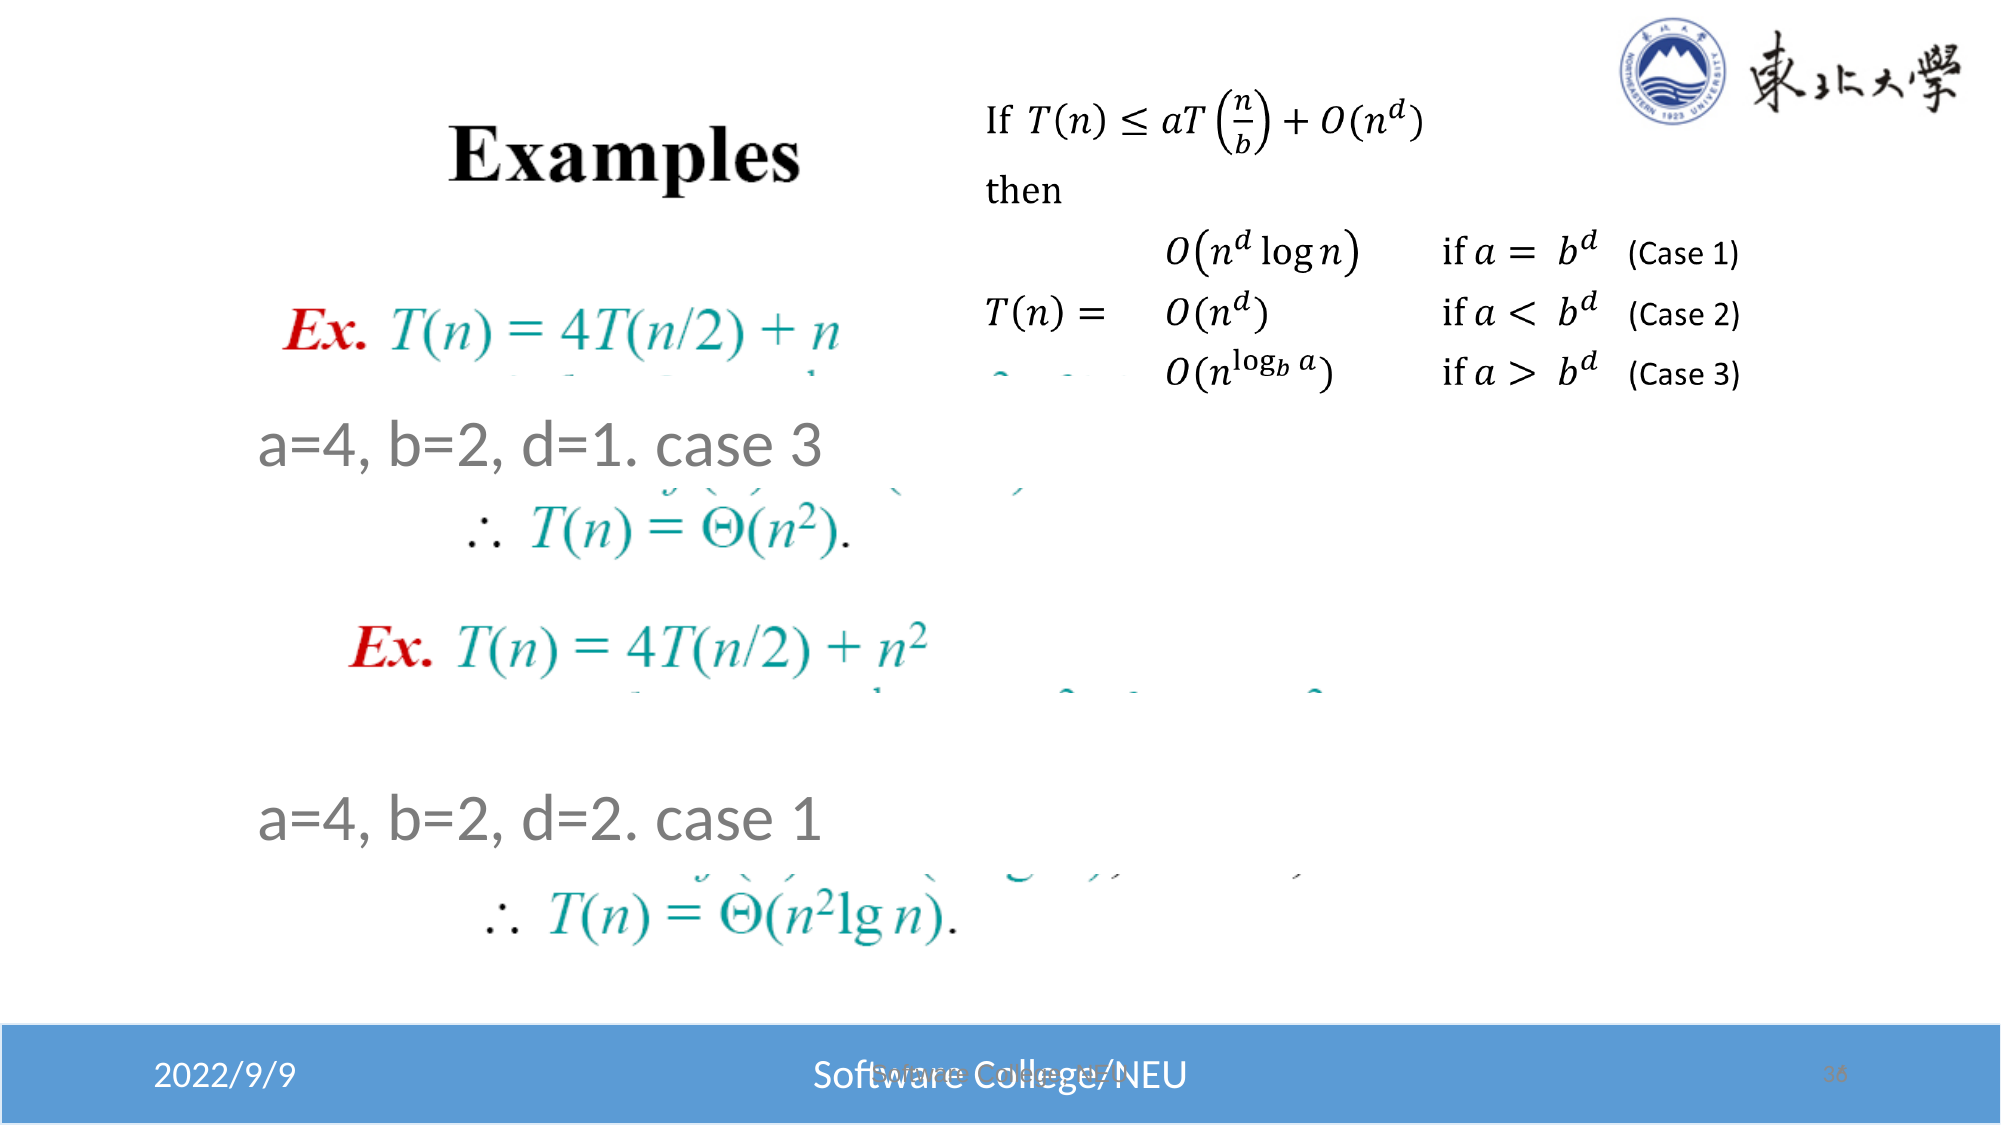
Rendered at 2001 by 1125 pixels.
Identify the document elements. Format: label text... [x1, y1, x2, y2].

picture [324, 488, 1482, 607]
slide_number * [1412, 1042, 1863, 1103]
picture [342, 874, 1500, 1001]
list a=4, b=2, d=1. case 3 a=4, b=2, d=2. case 1 [137, 299, 1863, 1014]
picture [255, 4, 1987, 410]
footer Software College, NEU [662, 1042, 1338, 1103]
picture [324, 611, 1482, 693]
